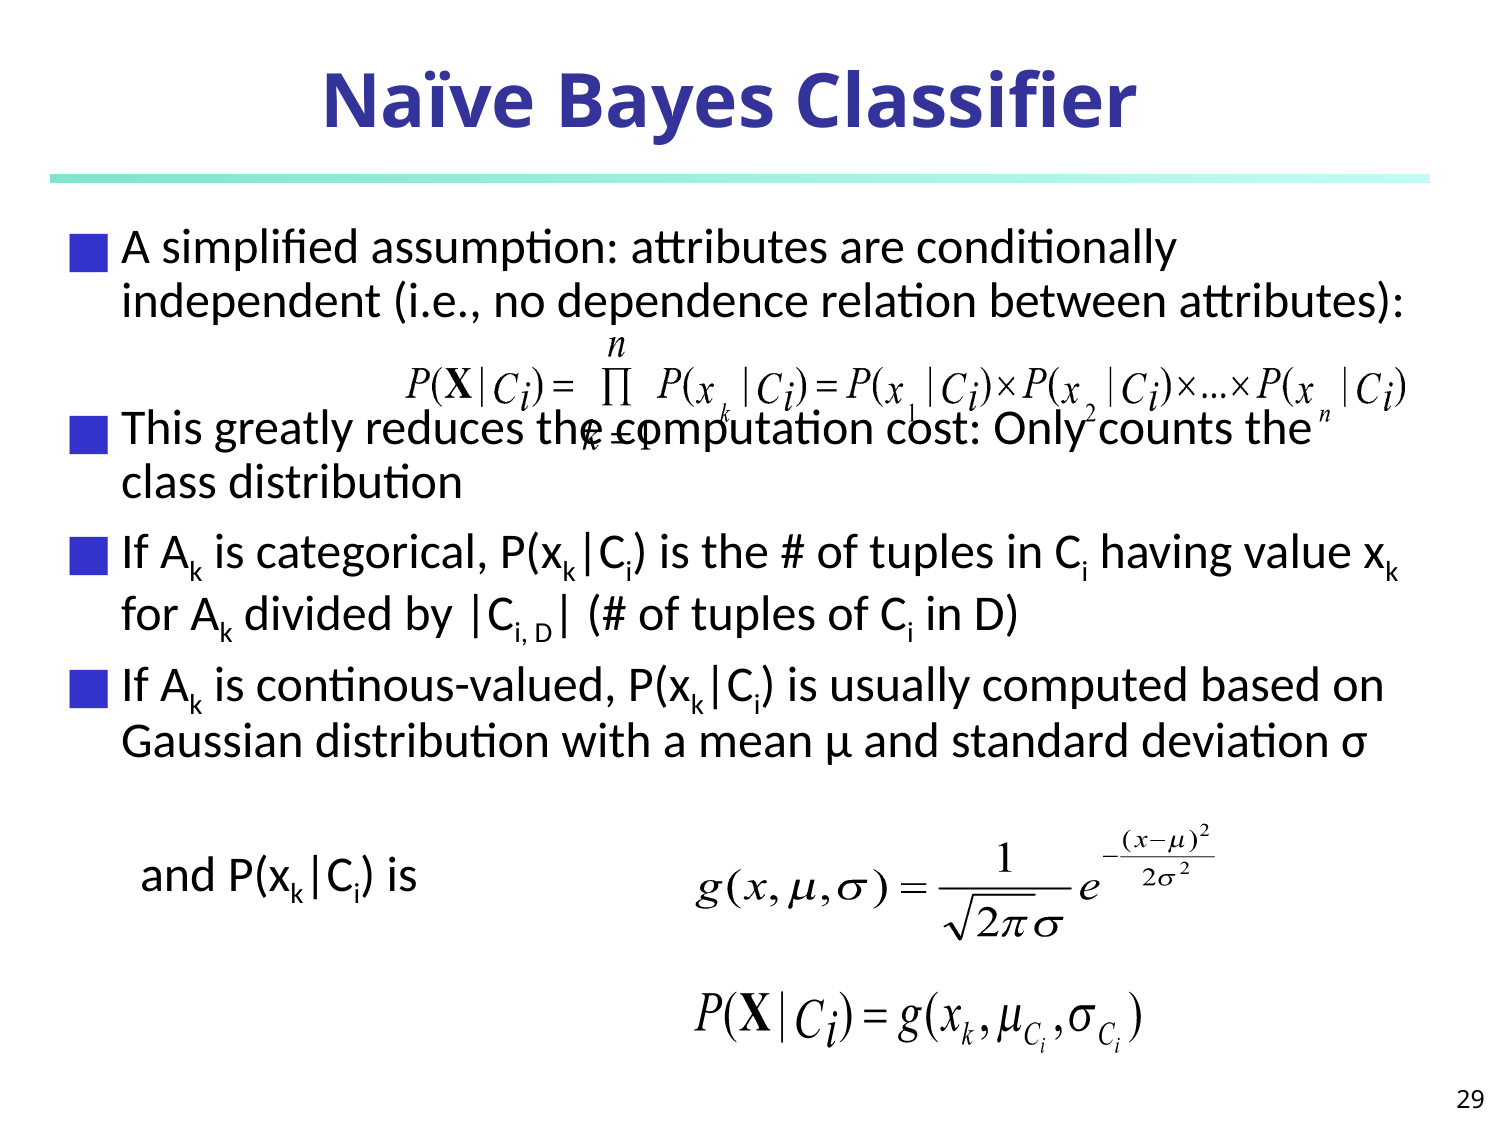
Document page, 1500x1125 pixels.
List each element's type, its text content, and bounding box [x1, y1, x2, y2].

text_box ‹#› [1187, 1062, 1500, 1125]
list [687, 812, 1226, 951]
title Naïve Bayes Classifier [50, 62, 1429, 150]
picture [687, 974, 1151, 1063]
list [399, 312, 1413, 461]
list A simplified assumption: attributes are conditionally independent (i.e., no dependence relation between attributes): This greatly reduces the computation cost: Only counts the class distribution If Ak is categorical, P(xk|Ci) is the # of tuples in Ci having value xk for Ak divided by |Ci, D| (# of tuples of Ci in D) If Ak is continous-valued, P(xk|Ci) is usually computed based on Gaussian distribution with a mean μ and standard deviation σ and P(xk|Ci) is [50, 212, 1425, 1050]
